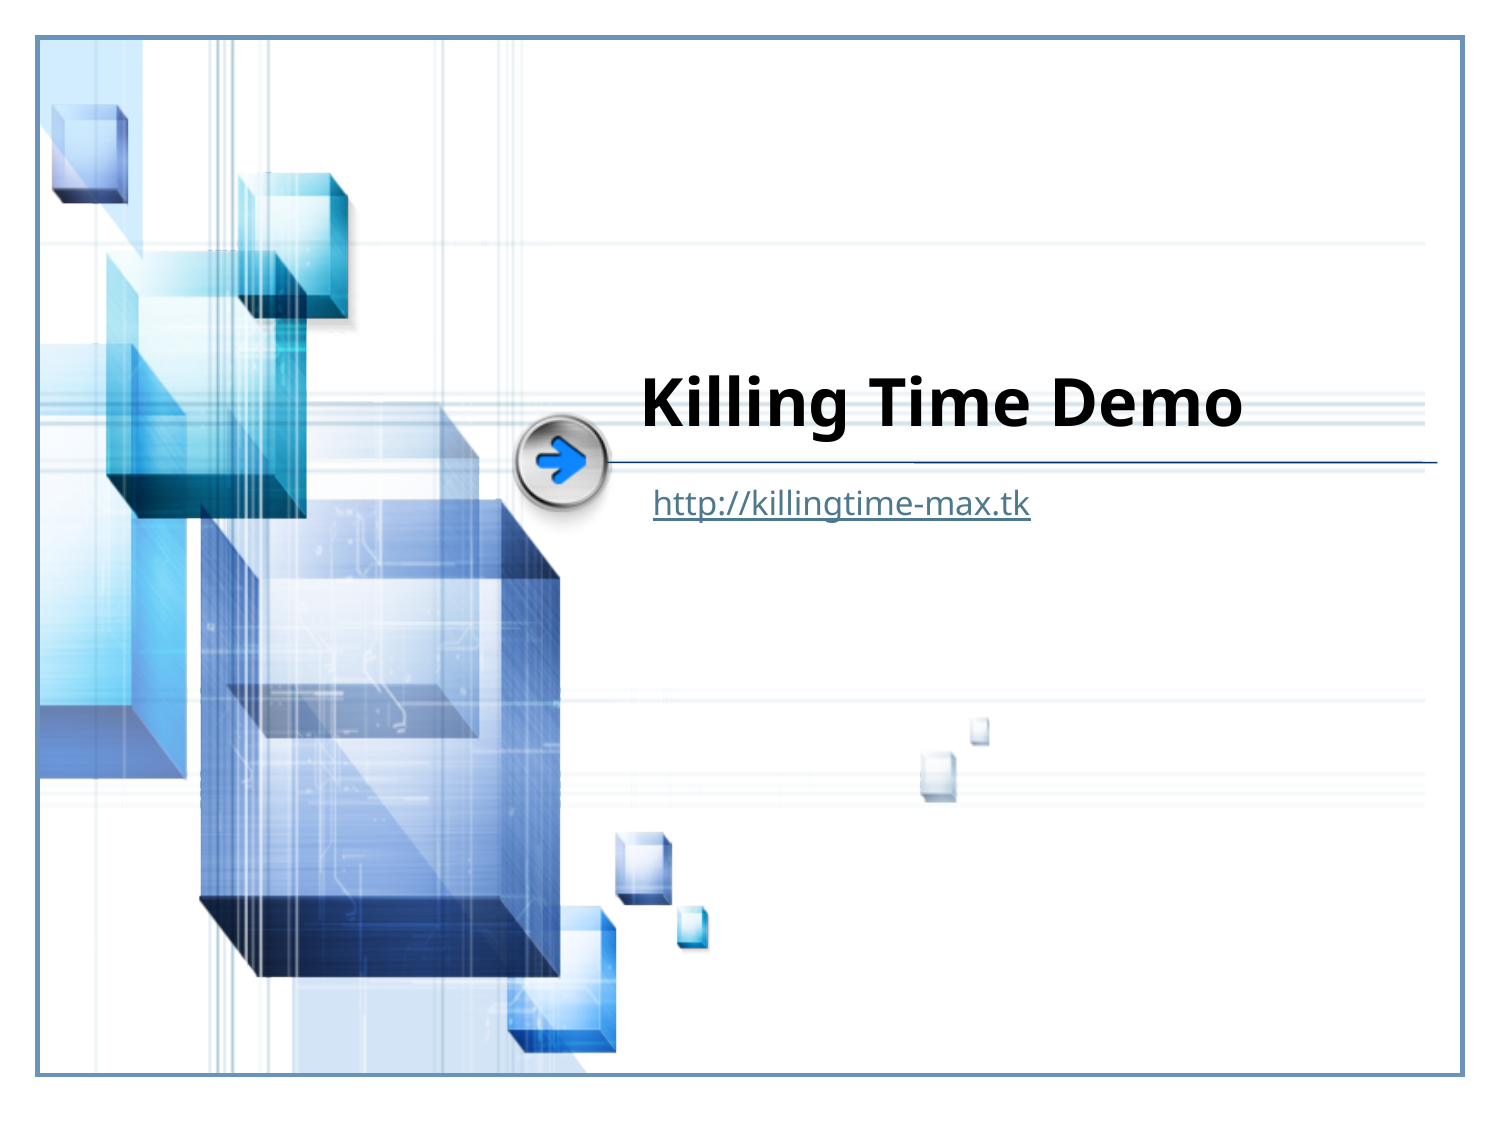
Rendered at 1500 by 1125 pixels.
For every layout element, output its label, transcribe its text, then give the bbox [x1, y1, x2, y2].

subtitle http://killingtime-max.tk [637, 474, 1425, 538]
picture [40, 40, 1425, 1073]
title Killing Time Demo [624, 350, 1425, 450]
